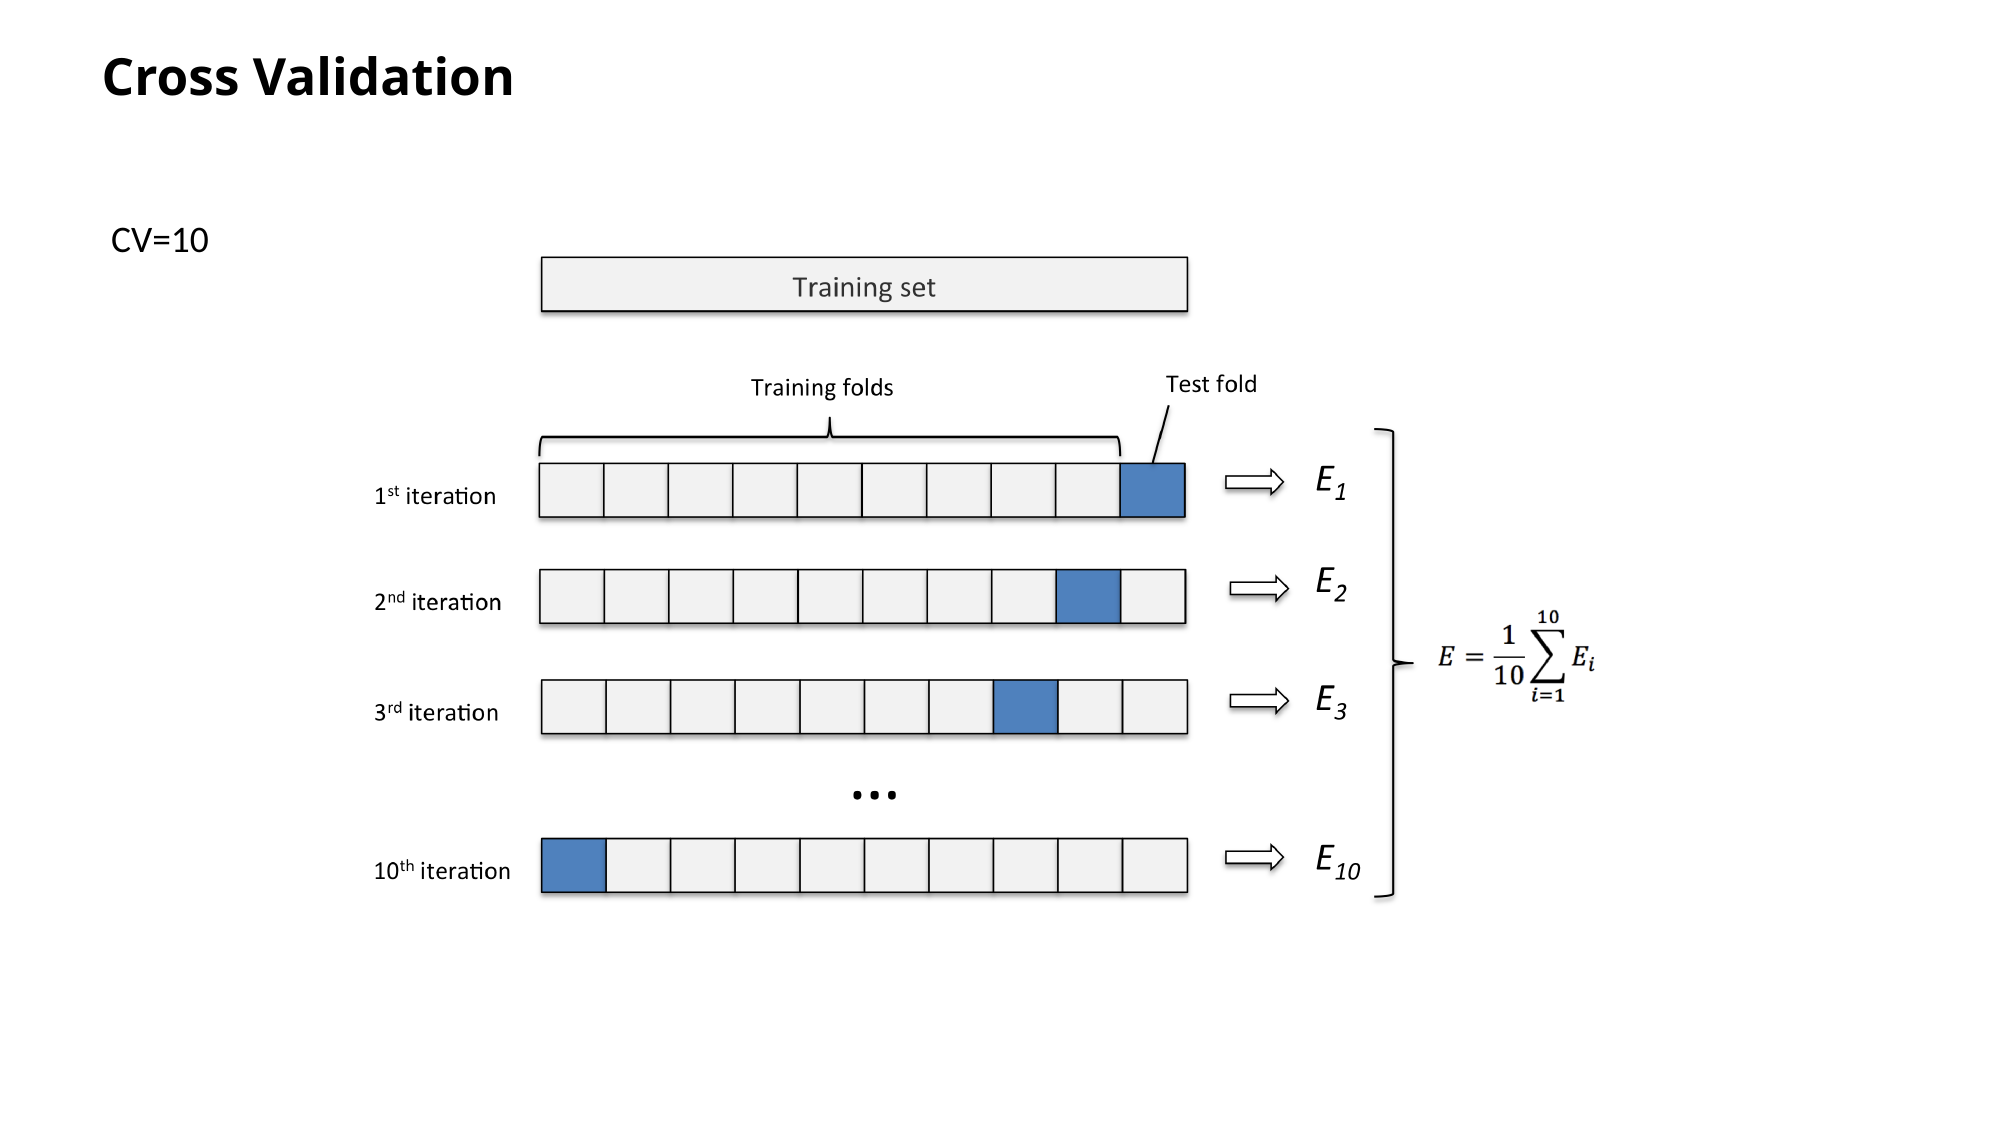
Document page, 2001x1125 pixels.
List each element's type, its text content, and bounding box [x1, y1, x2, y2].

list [337, 236, 1635, 950]
text_box CV=10 [96, 207, 232, 268]
title Cross Validation [86, 43, 1831, 115]
